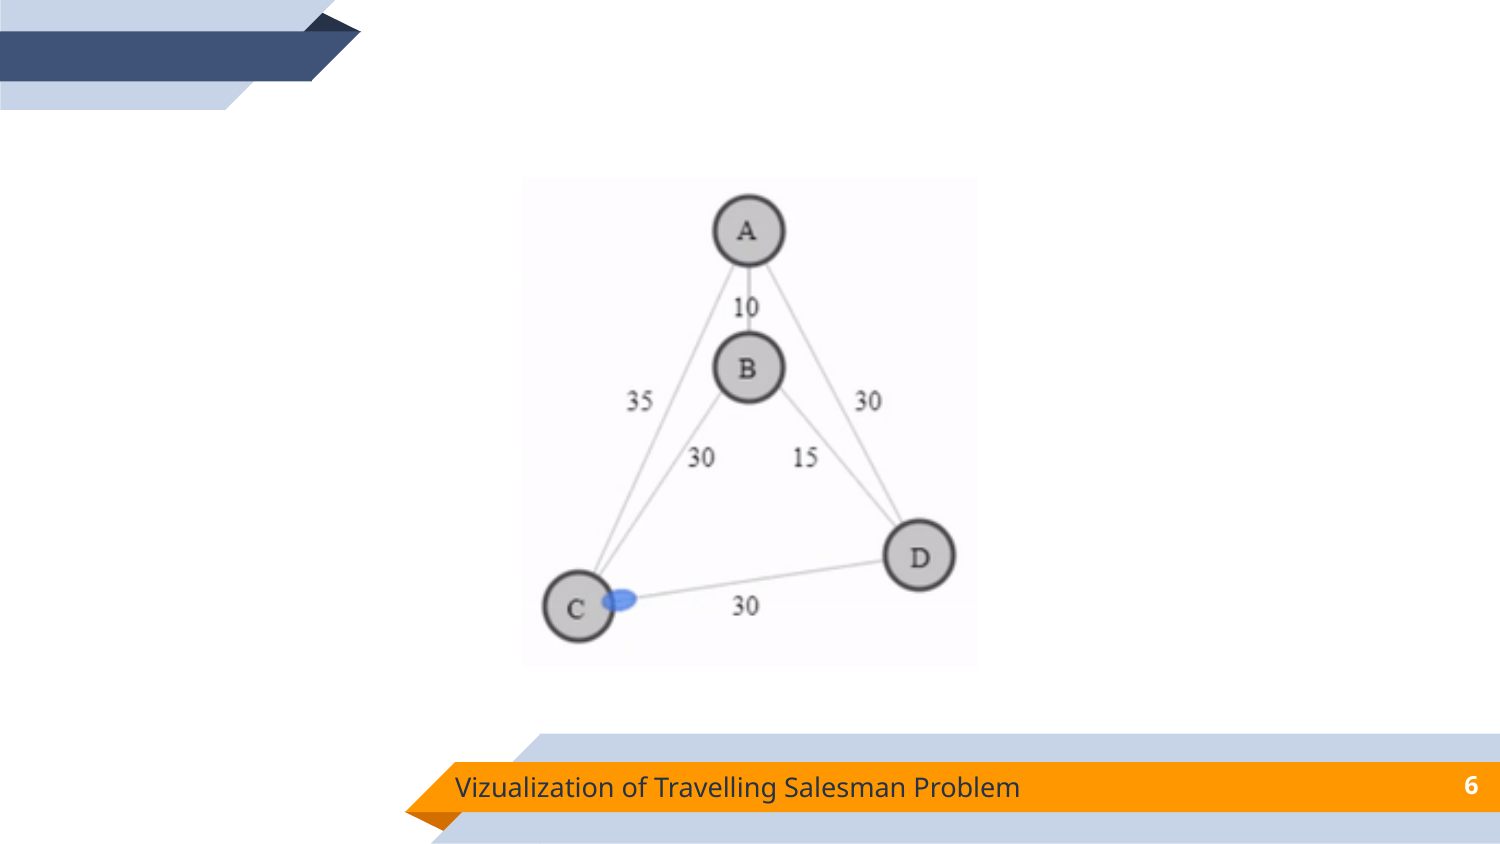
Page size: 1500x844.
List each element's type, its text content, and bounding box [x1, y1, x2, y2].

picture [522, 177, 978, 667]
slide_number ‹#› [1249, 760, 1494, 813]
list Vizualization of Travelling Salesman Problem [440, 760, 1249, 813]
